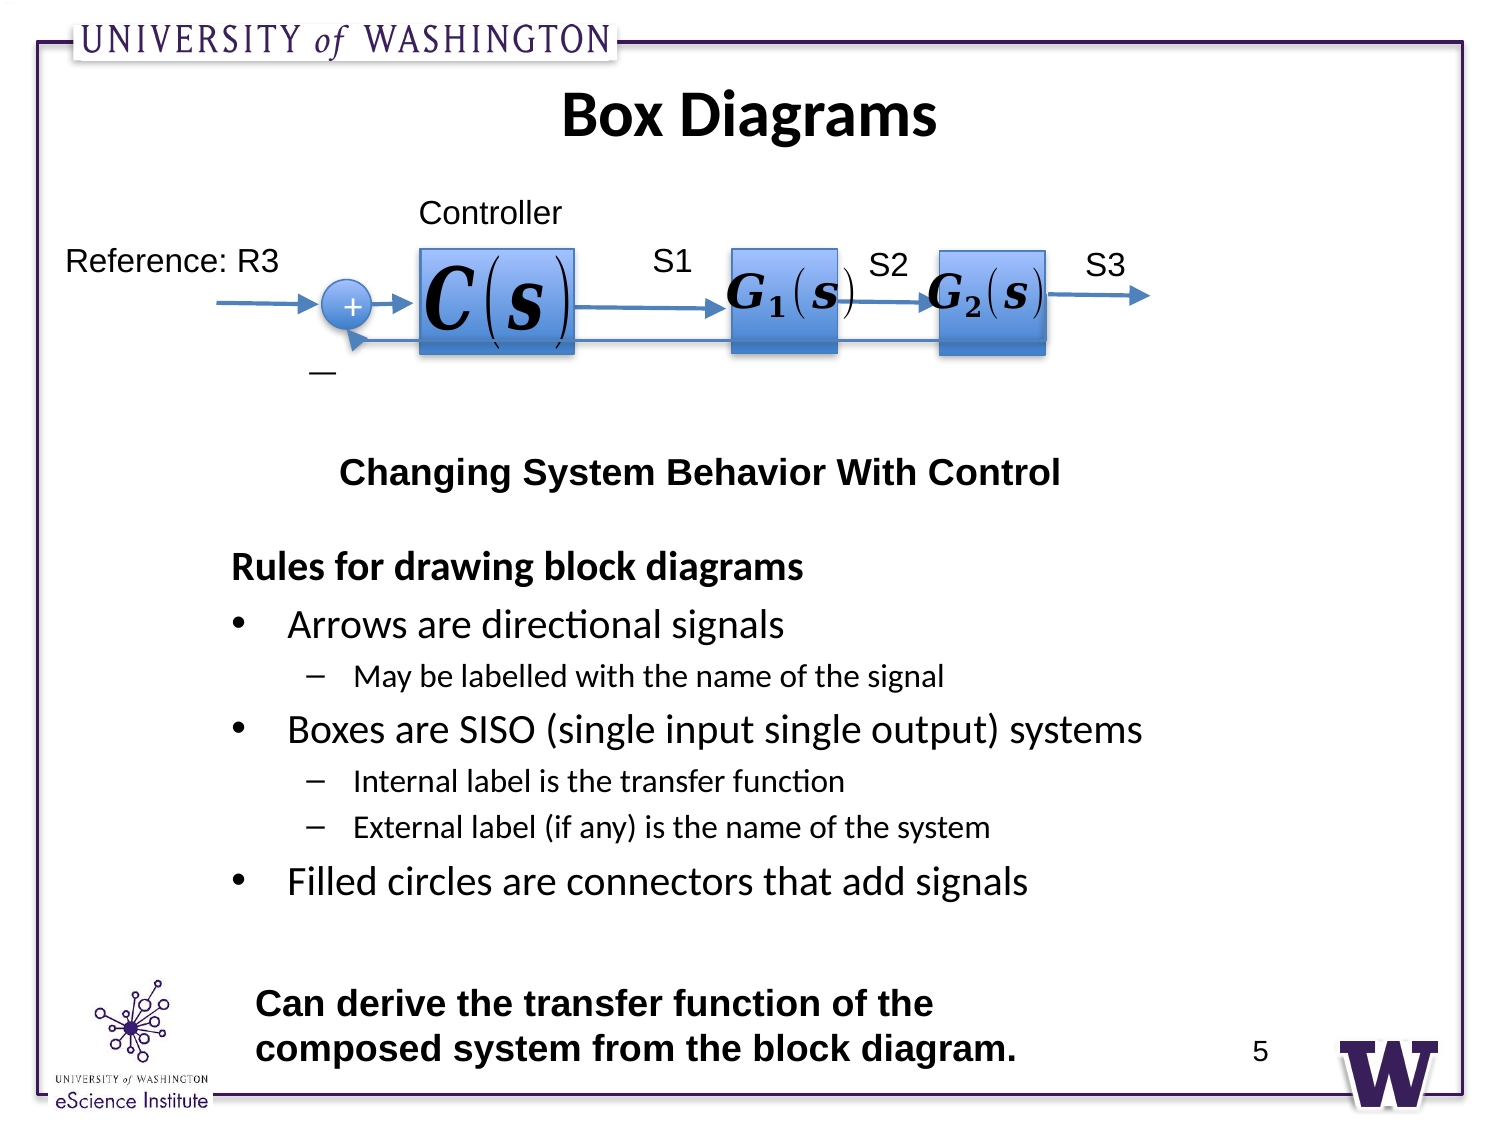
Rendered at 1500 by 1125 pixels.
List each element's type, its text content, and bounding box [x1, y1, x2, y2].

slide_number 5 [1237, 1025, 1325, 1085]
title Box Diagrams [75, 62, 1425, 200]
picture [81, 24, 609, 61]
text_box + [321, 278, 369, 330]
text_box Changing System Behavior With Control [324, 440, 1140, 501]
text_box Controller [403, 183, 578, 239]
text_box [568, 305, 1138, 356]
picture [1340, 1041, 1438, 1107]
text_box Can derive the transfer function of the composed system from the block diagram. [240, 971, 1056, 1077]
list Rules for drawing block diagrams Arrows are directional signals May be labelled with the name of the signal Boxes are SISO (single input single output) systems Internal label is the transfer function External label (if any) is the name of the system Filled circles are connectors that add signals [216, 531, 1253, 935]
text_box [346, 294, 1046, 330]
text_box Reference: R3 [50, 231, 295, 287]
picture [48, 978, 213, 1113]
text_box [568, 231, 1138, 293]
